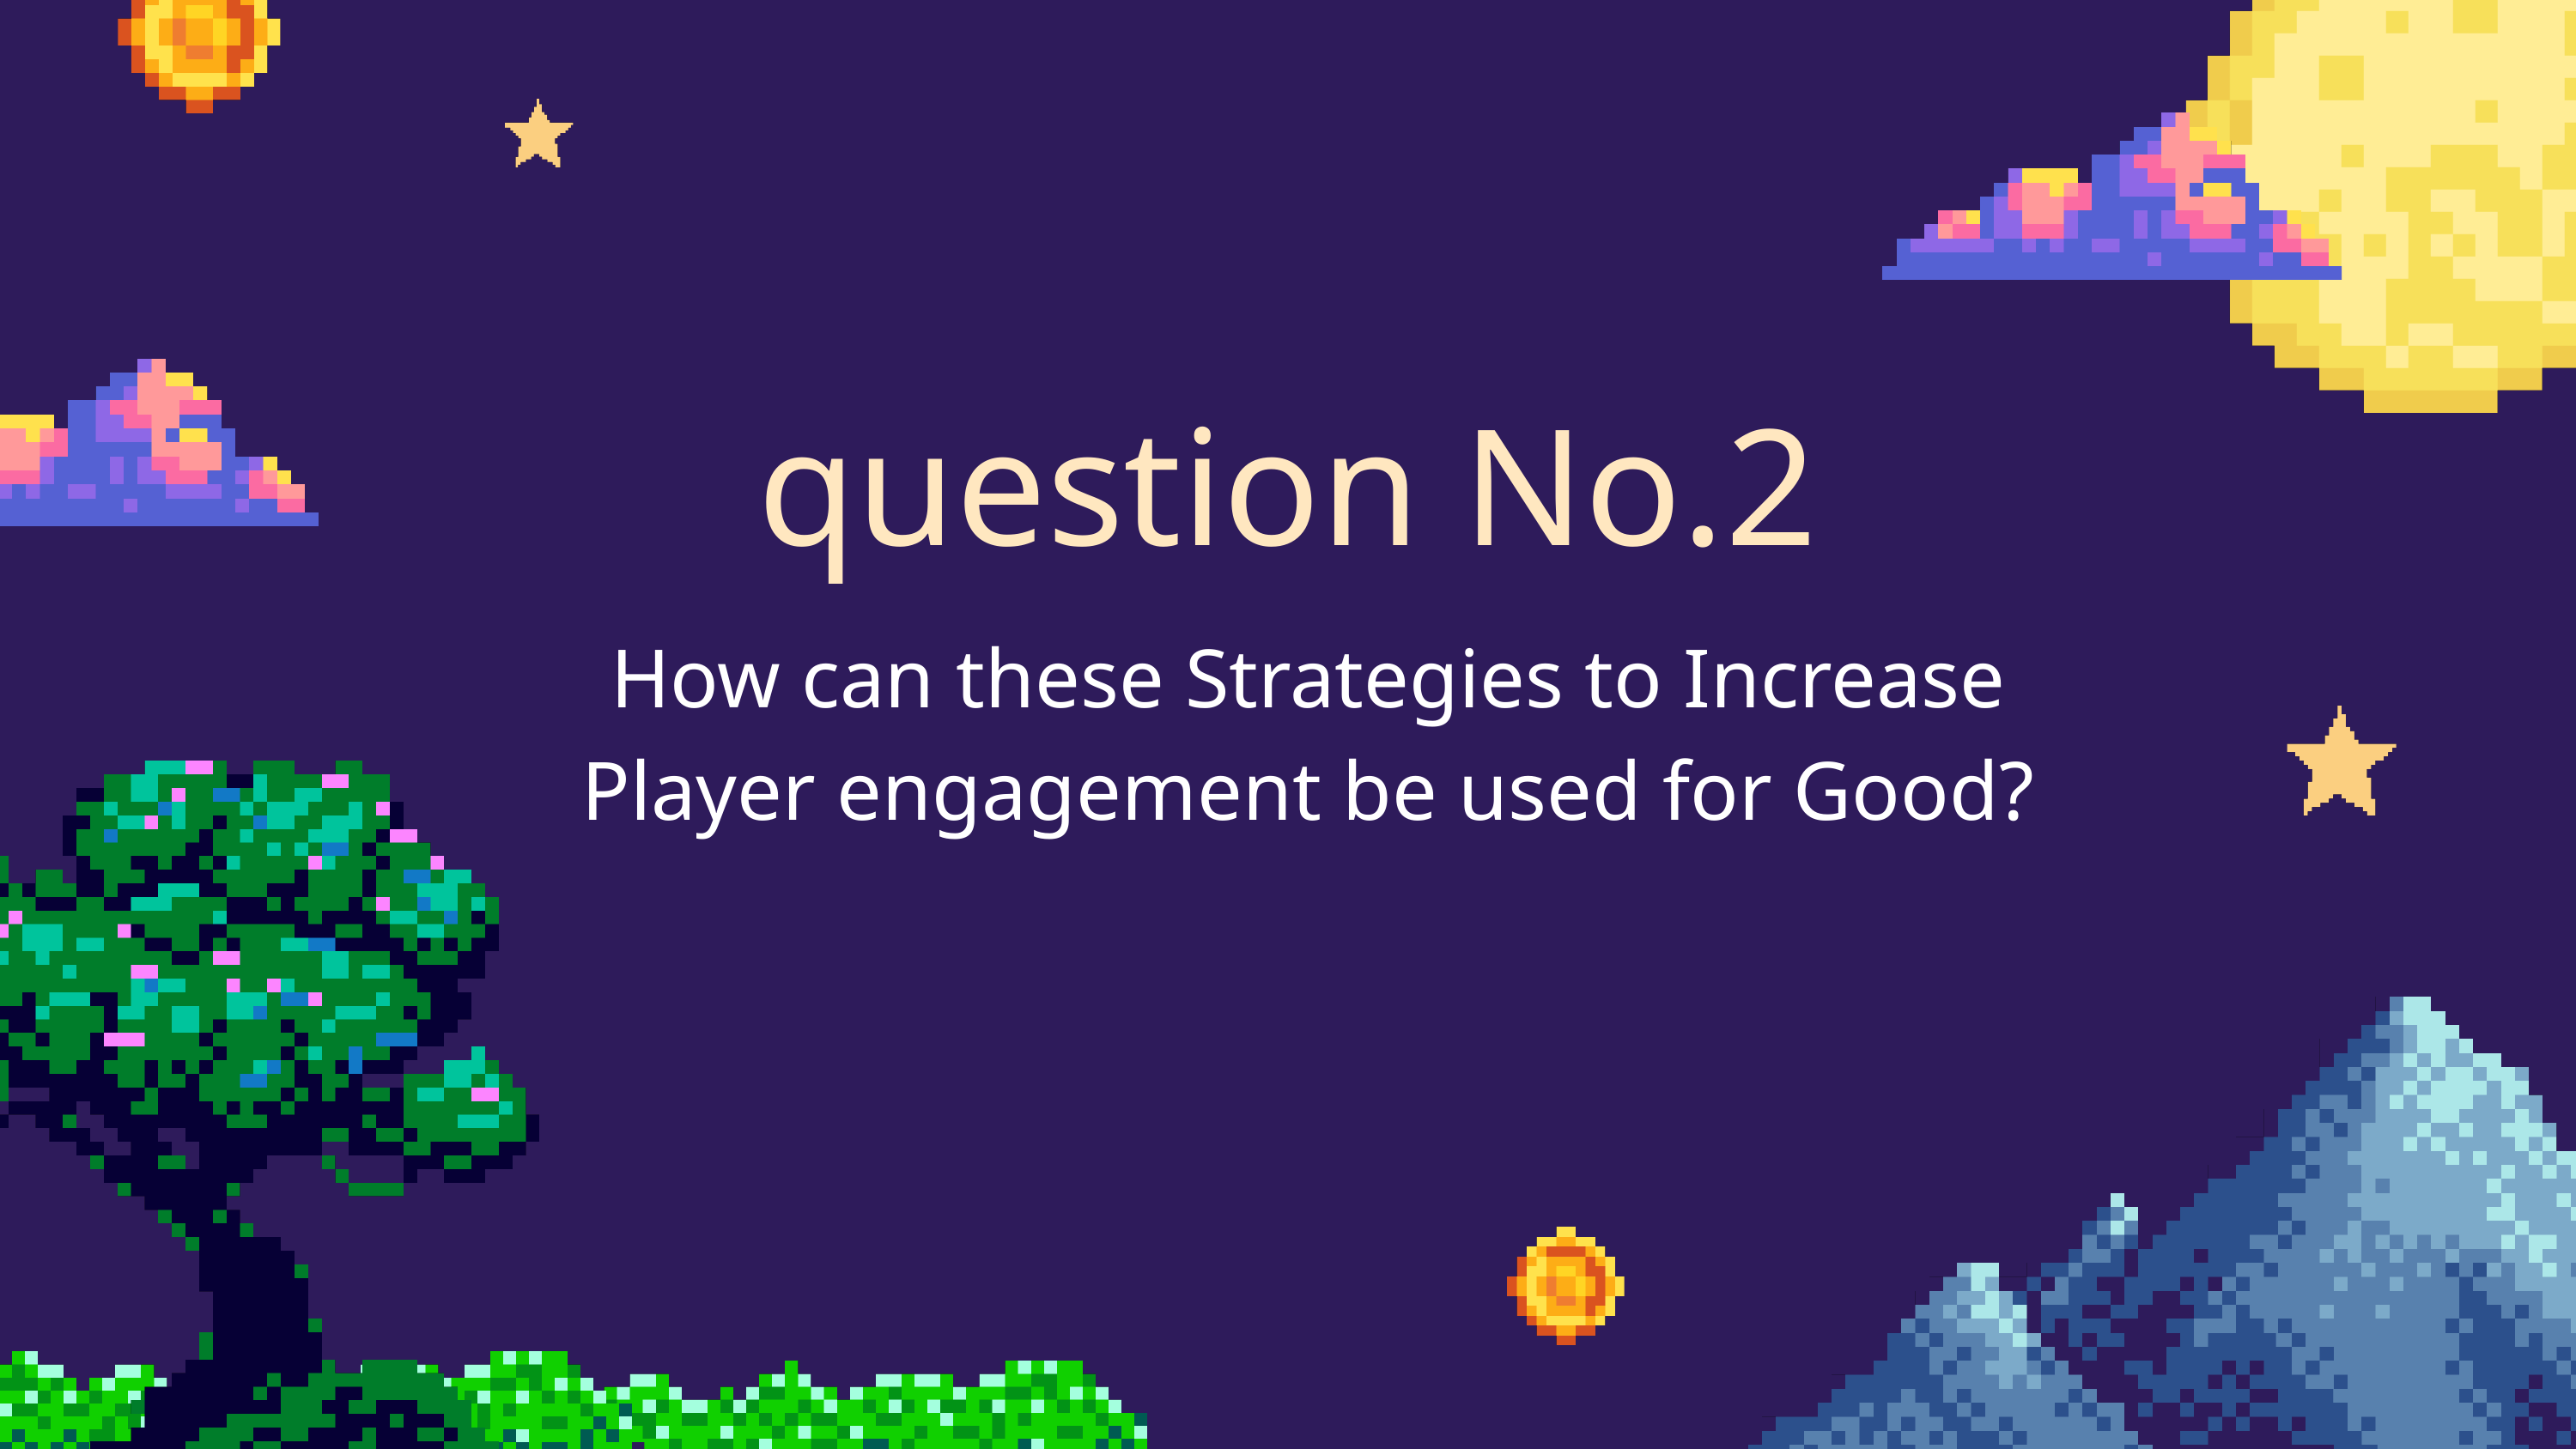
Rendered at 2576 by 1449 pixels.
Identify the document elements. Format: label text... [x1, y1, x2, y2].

text_box [0, 359, 319, 526]
text_box [645, 1361, 1160, 1449]
text_box [1881, 112, 2342, 280]
text_box [1507, 1227, 1625, 1345]
text_box [539, 1351, 645, 1449]
text_box [2185, 0, 2576, 413]
text_box [2287, 706, 2397, 815]
text_box [505, 99, 574, 167]
text_box [118, 0, 281, 113]
text_box How can these Strategies to Increase Player engagement be used for Good? [505, 611, 2112, 837]
text_box question No.2 [357, 385, 2219, 579]
text_box [1734, 997, 2576, 1449]
text_box [0, 761, 539, 1449]
